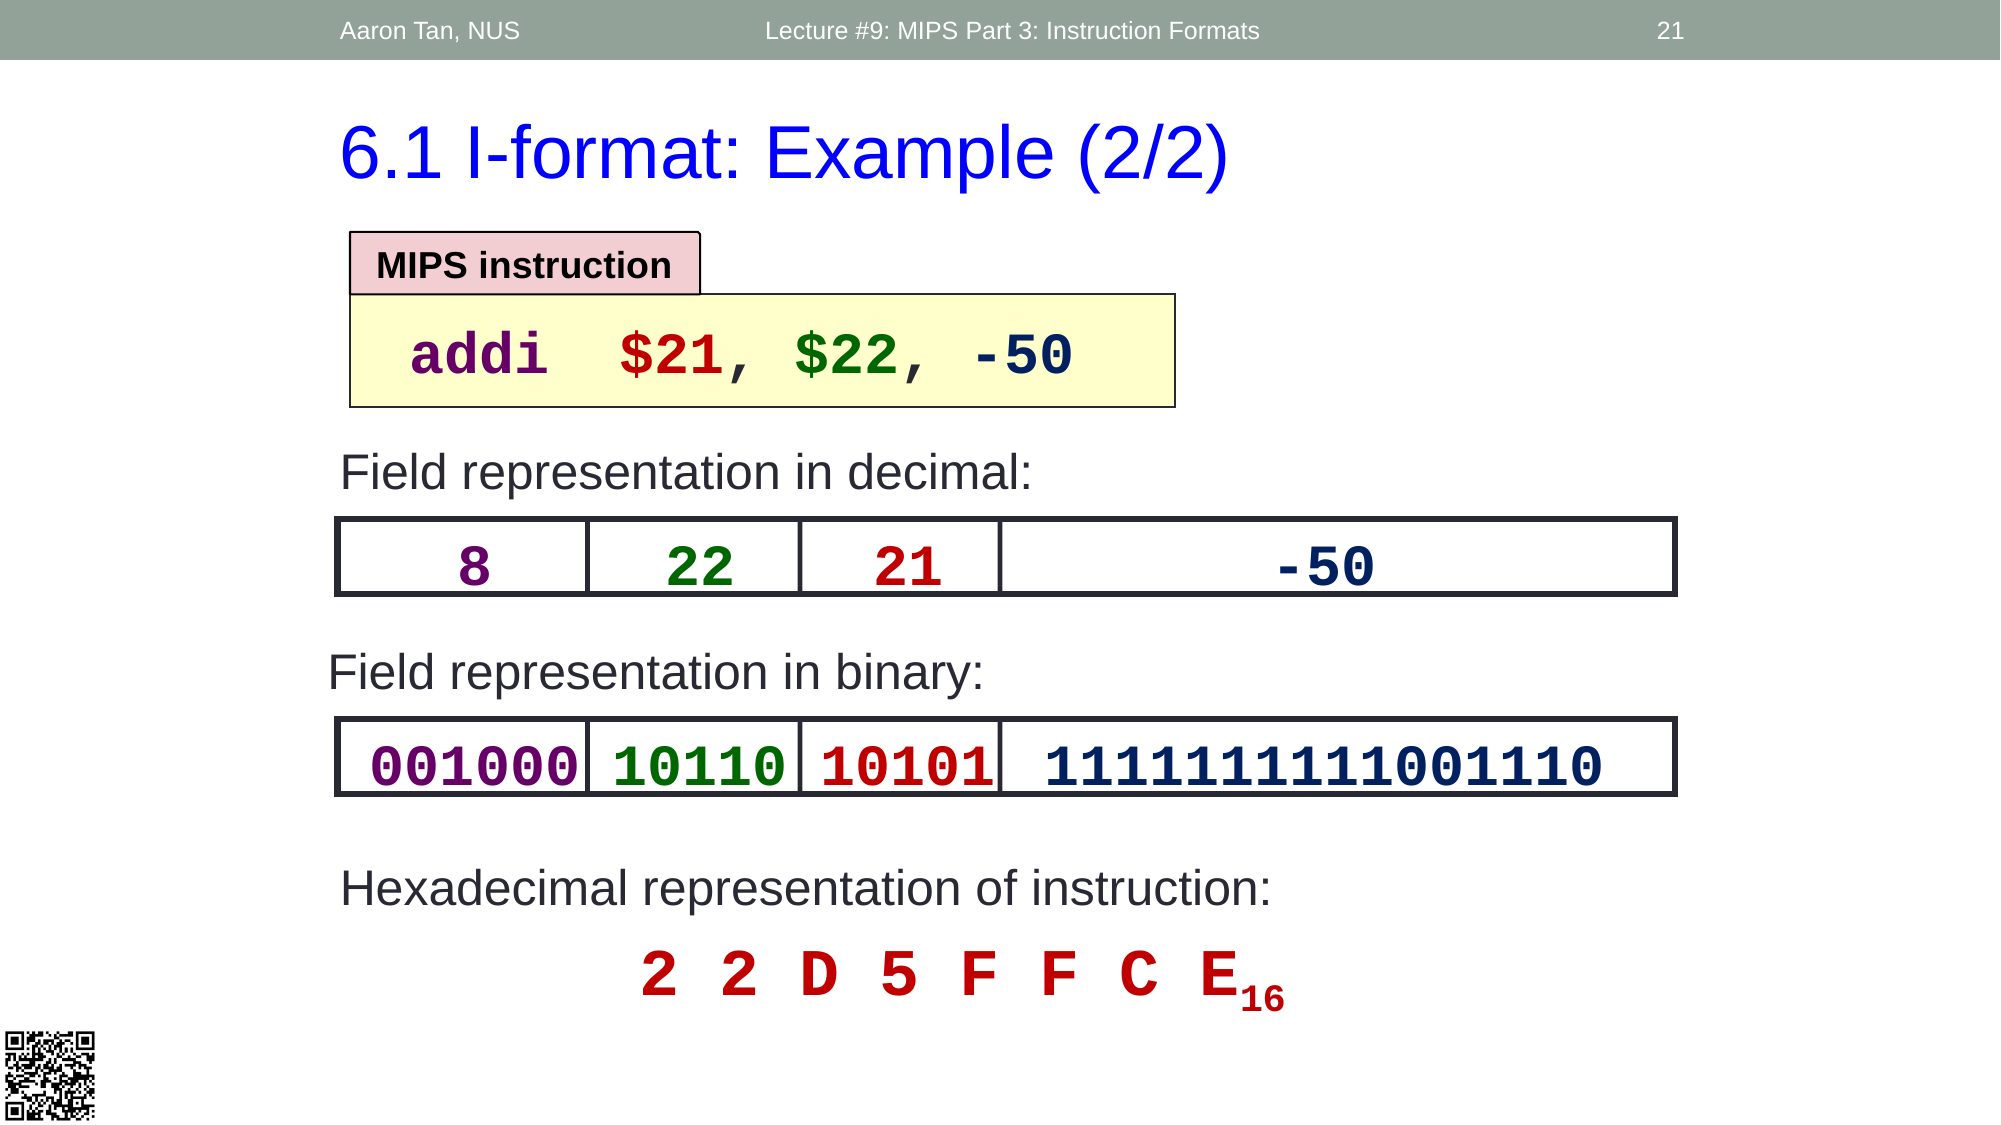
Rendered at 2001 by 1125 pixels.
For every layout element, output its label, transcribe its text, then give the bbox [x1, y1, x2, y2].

picture [2, 1028, 98, 1124]
slide_number Aaron Tan, NUS [324, 3, 800, 57]
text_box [324, 431, 1676, 628]
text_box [312, 631, 1676, 856]
slide_number 21 [1558, 3, 1700, 57]
text_box 6.1 I-format: Example (2/2) [324, 96, 1700, 202]
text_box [349, 231, 1176, 408]
footer Lecture #9: MIPS Part 3: Instruction Formats [800, 3, 1558, 57]
text_box Hexadecimal representation of instruction: 2 2 D 5 F F C E16 [324, 863, 1500, 1027]
